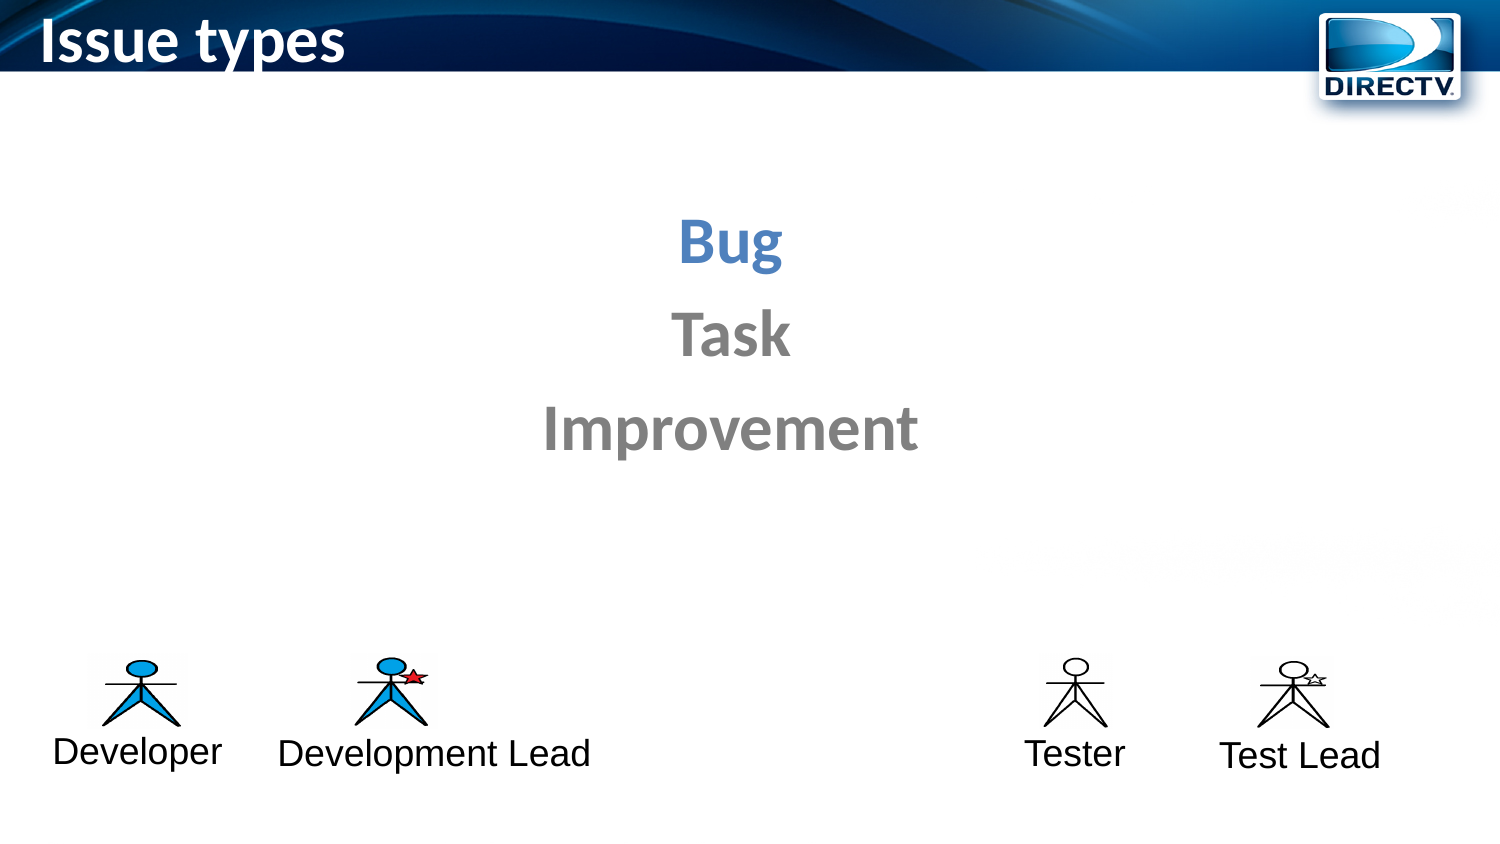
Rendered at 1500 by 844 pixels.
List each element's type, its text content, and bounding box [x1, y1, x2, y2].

text_box Test Lead [1200, 723, 1400, 784]
title Issue types [24, 0, 1313, 73]
text_box Bug Task Improvement [37, 131, 1425, 629]
text_box Tester [987, 721, 1163, 782]
text_box Developer [37, 719, 250, 780]
text_box Development Lead [262, 721, 650, 782]
picture [0, 0, 1500, 844]
